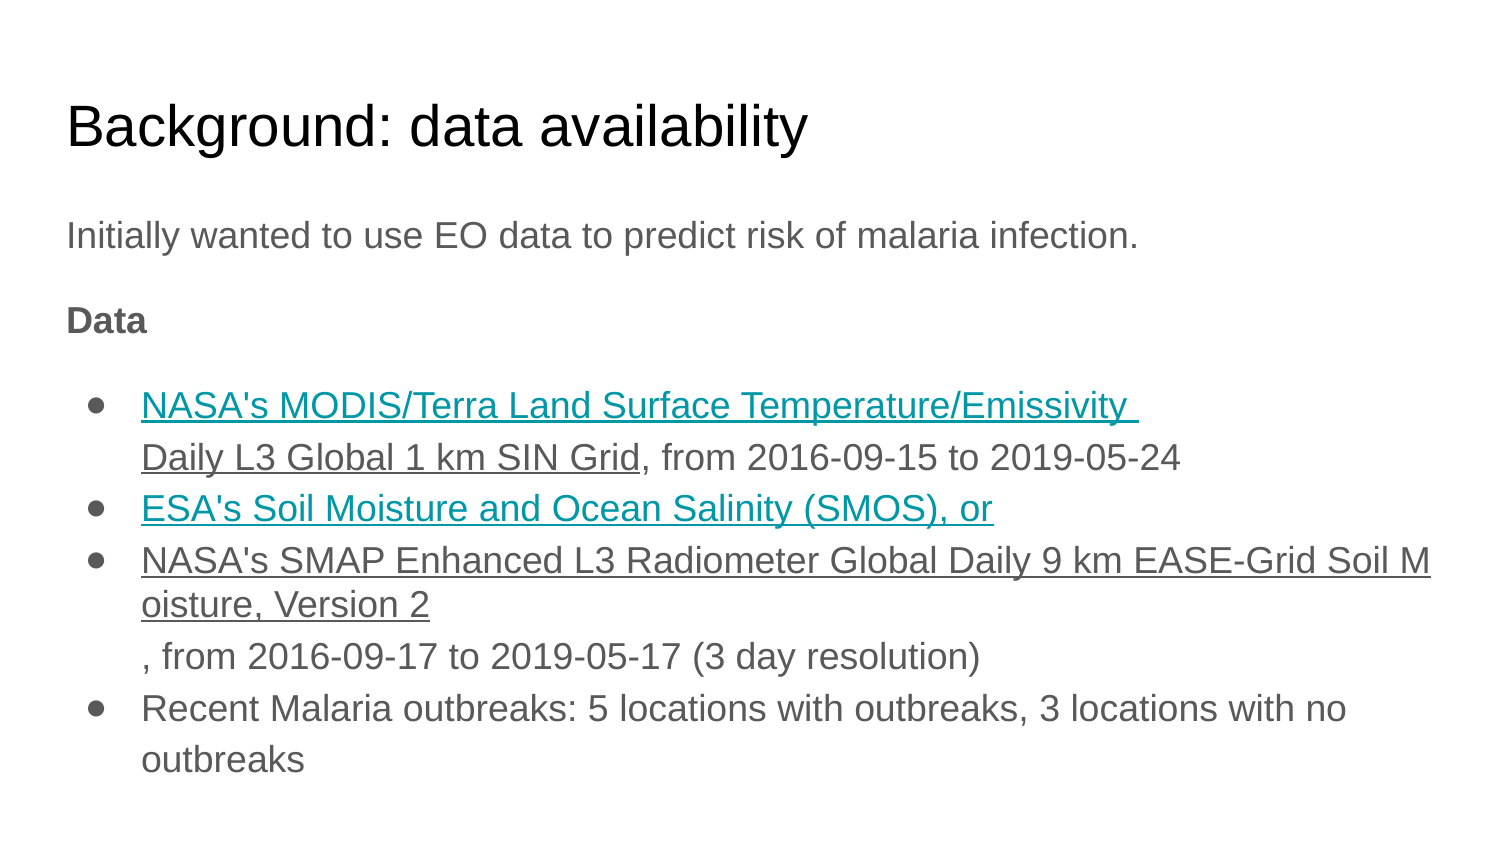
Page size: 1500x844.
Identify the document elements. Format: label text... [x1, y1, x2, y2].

list Initially wanted to use EO data to predict risk of malaria infection. Data NASA's MODIS/Terra Land Surface Temperature/Emissivity Daily L3 Global 1 km SIN Grid, from 2016-09-15 to 2019-05-24 ESA's Soil Moisture and Ocean Salinity (SMOS), or NASA's SMAP Enhanced L3 Radiometer Global Daily 9 km EASE-Grid Soil Moisture, Version 2, from 2016-09-17 to 2019-05-17 (3 day resolution) Recent Malaria outbreaks: 5 locations with outbreaks, 3 locations with no outbreaks [51, 189, 1449, 750]
title Background: data availability [51, 72, 1449, 167]
